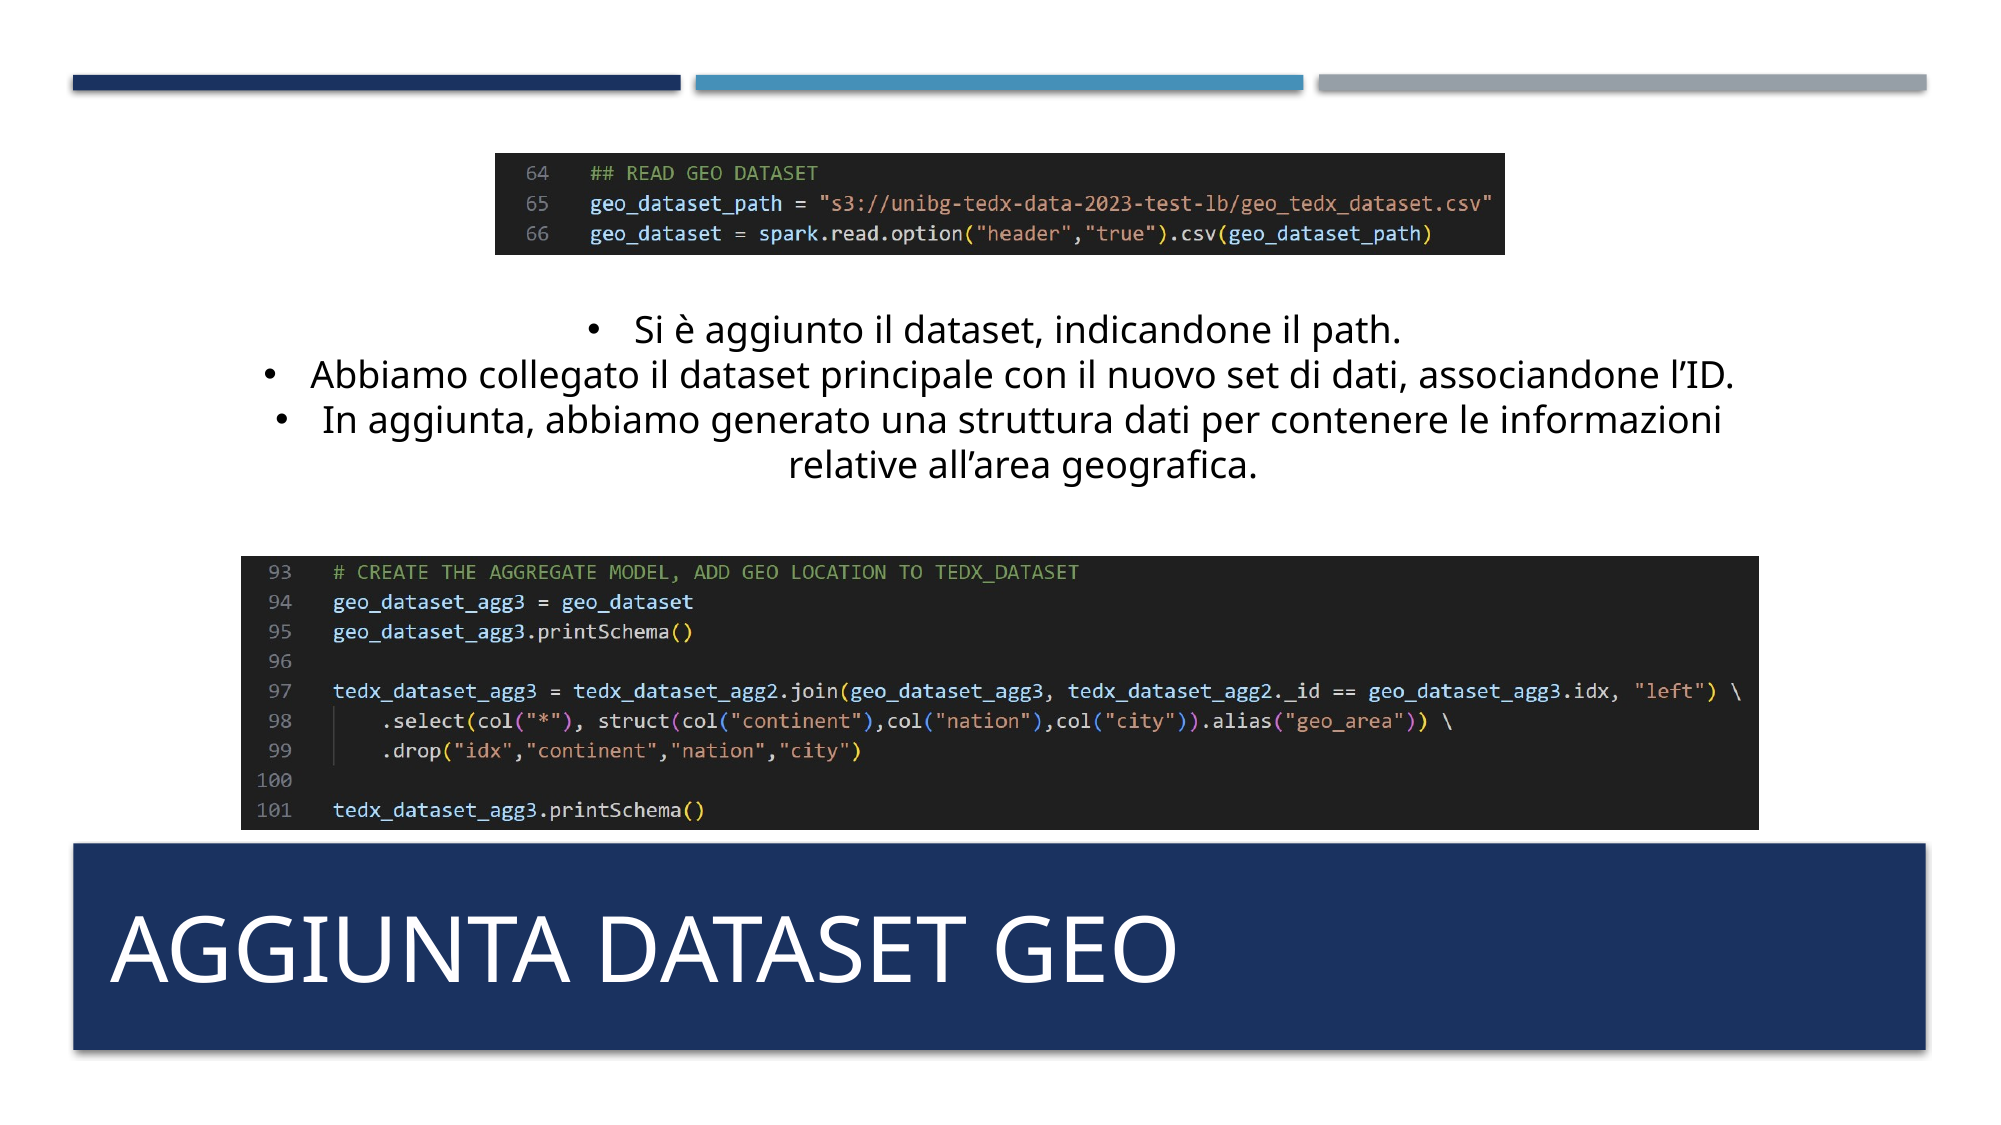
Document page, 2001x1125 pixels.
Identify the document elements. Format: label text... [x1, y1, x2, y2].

picture [240, 556, 1760, 831]
text_box Si è aggiunto il dataset, indicandone il path. Abbiamo collegato il dataset principale con il nuovo set di dati, associandone l’ID. In aggiunta, abbiamo generato una struttura dati per contenere le informazioni relative all’area geografica. [246, 298, 1754, 494]
picture [494, 152, 1506, 256]
text_box AGGiunta dataset Geo [95, 890, 1905, 1009]
